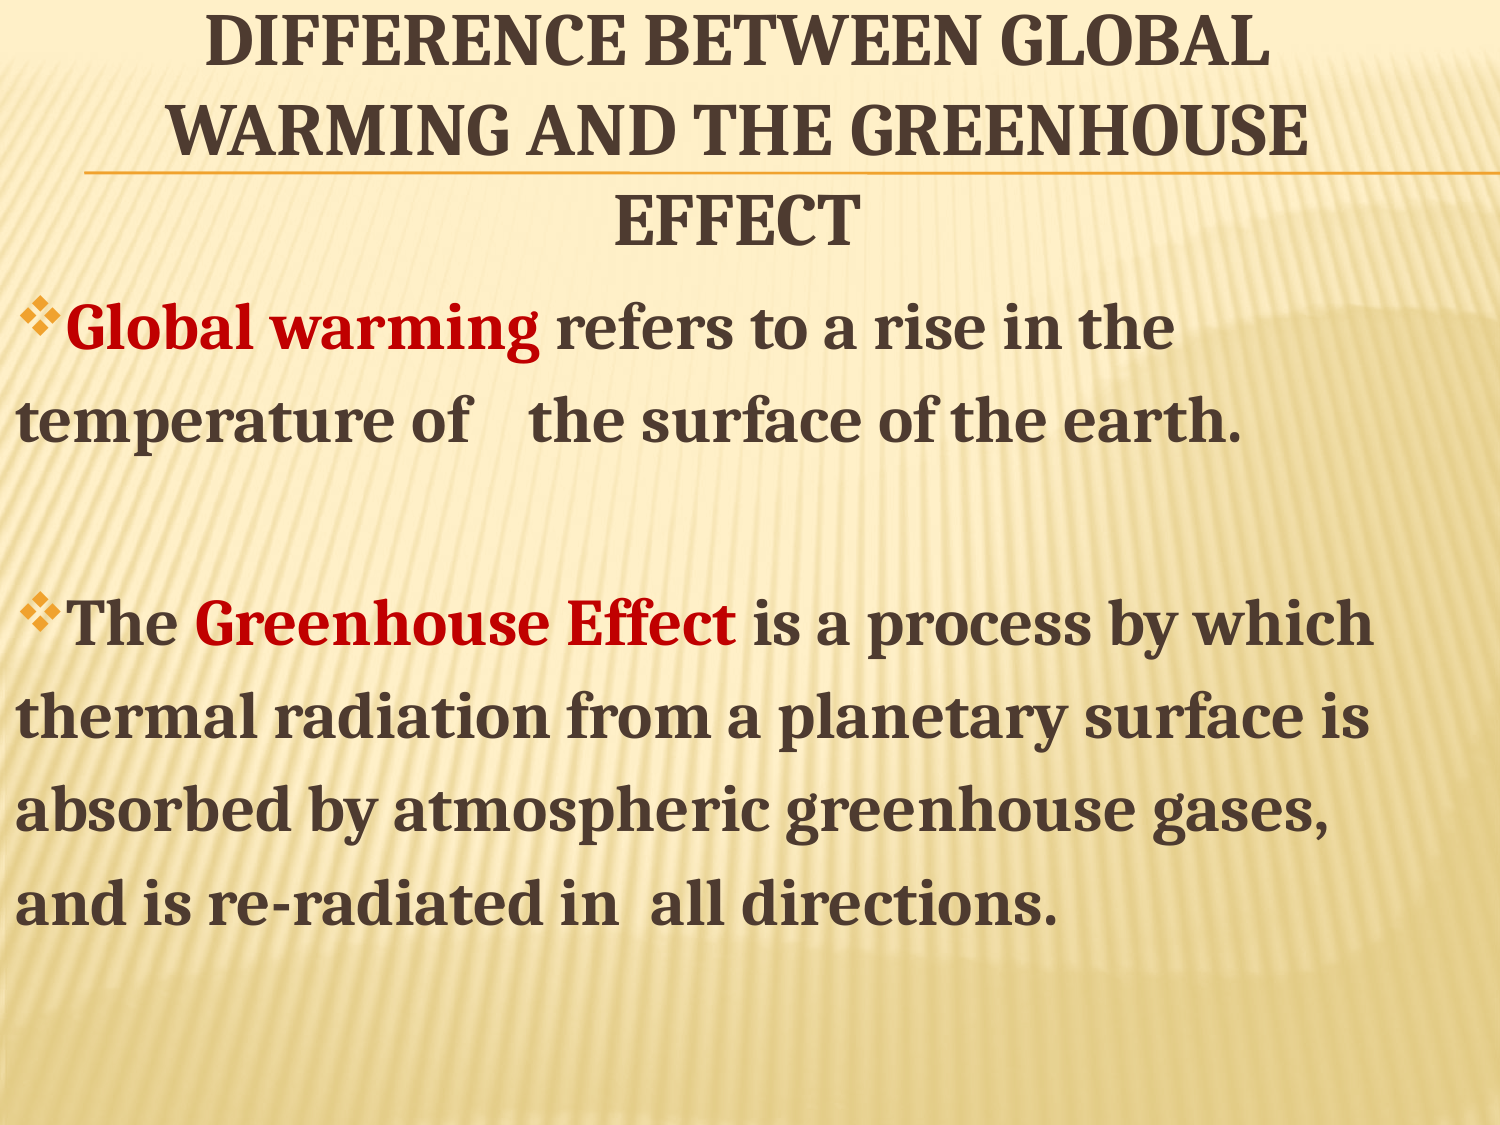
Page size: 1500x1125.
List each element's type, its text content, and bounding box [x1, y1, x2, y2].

list Global warming refers to a rise in the temperature of the surface of the earth. The Greenhouse Effect is a process by which thermal radiation from a planetary surface is absorbed by atmospheric greenhouse gases, and is re-radiated in all directions. [0, 274, 1500, 1088]
title difference between Global Warming and the Greenhouse Effect [24, 24, 1450, 225]
